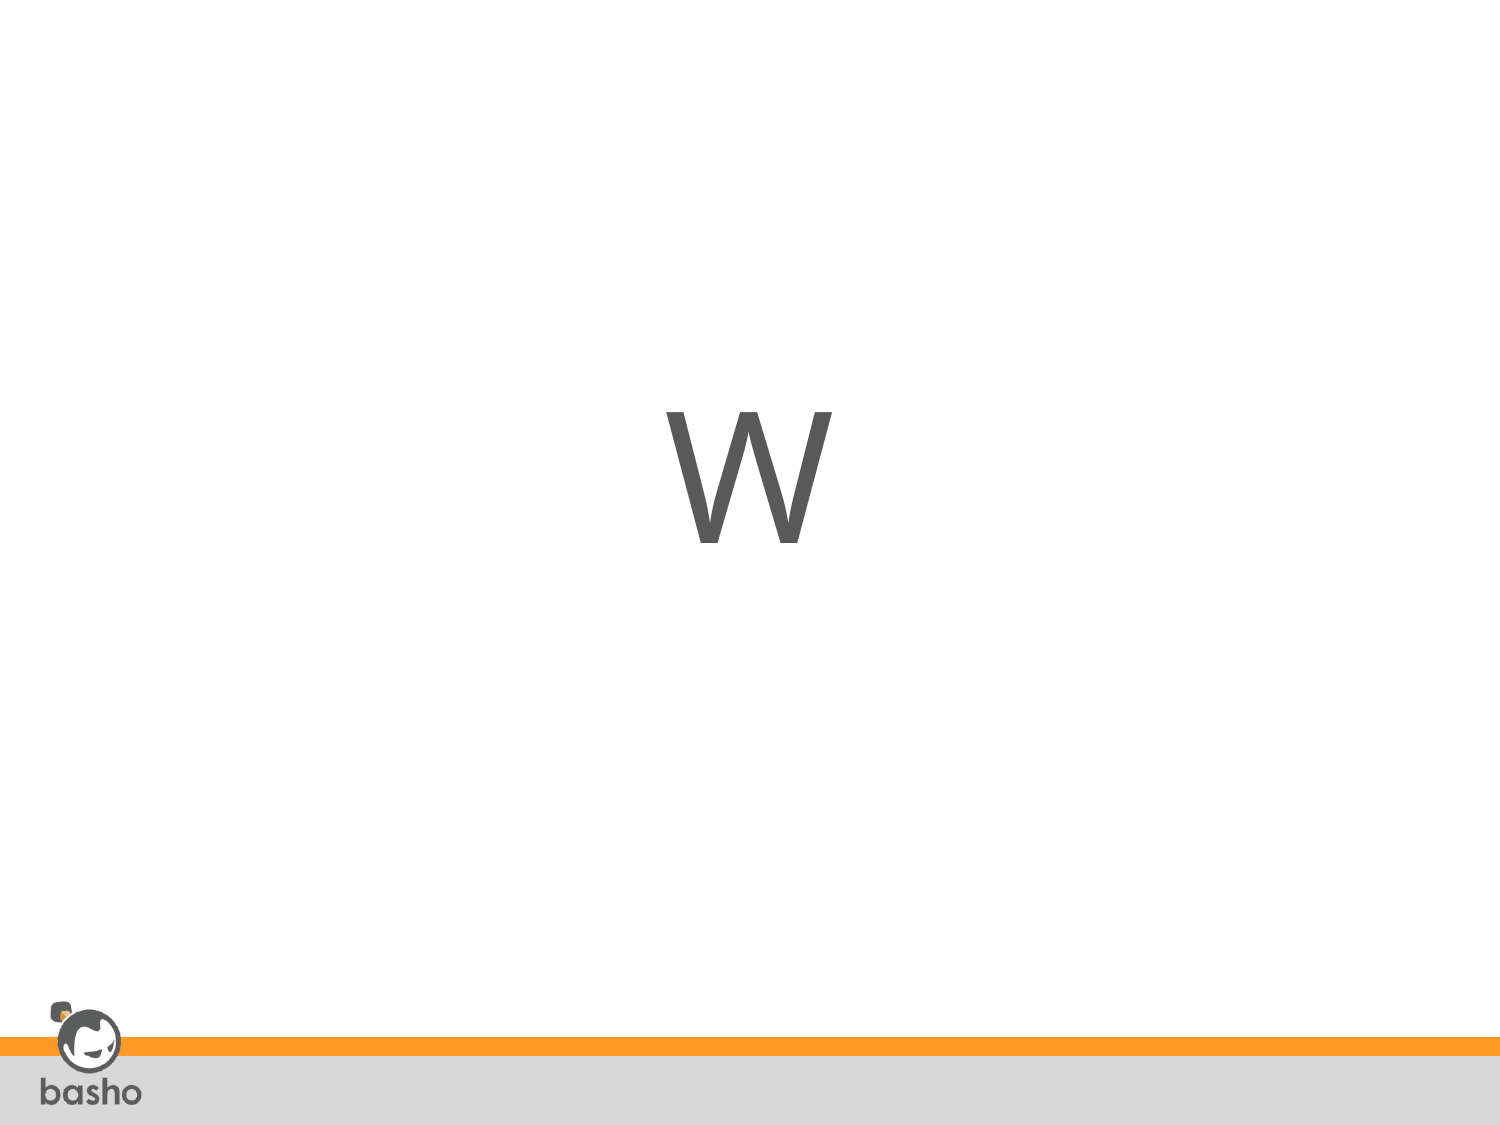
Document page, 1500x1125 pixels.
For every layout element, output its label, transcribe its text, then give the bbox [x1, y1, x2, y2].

title W [112, 302, 1388, 638]
picture [38, 1001, 144, 1115]
